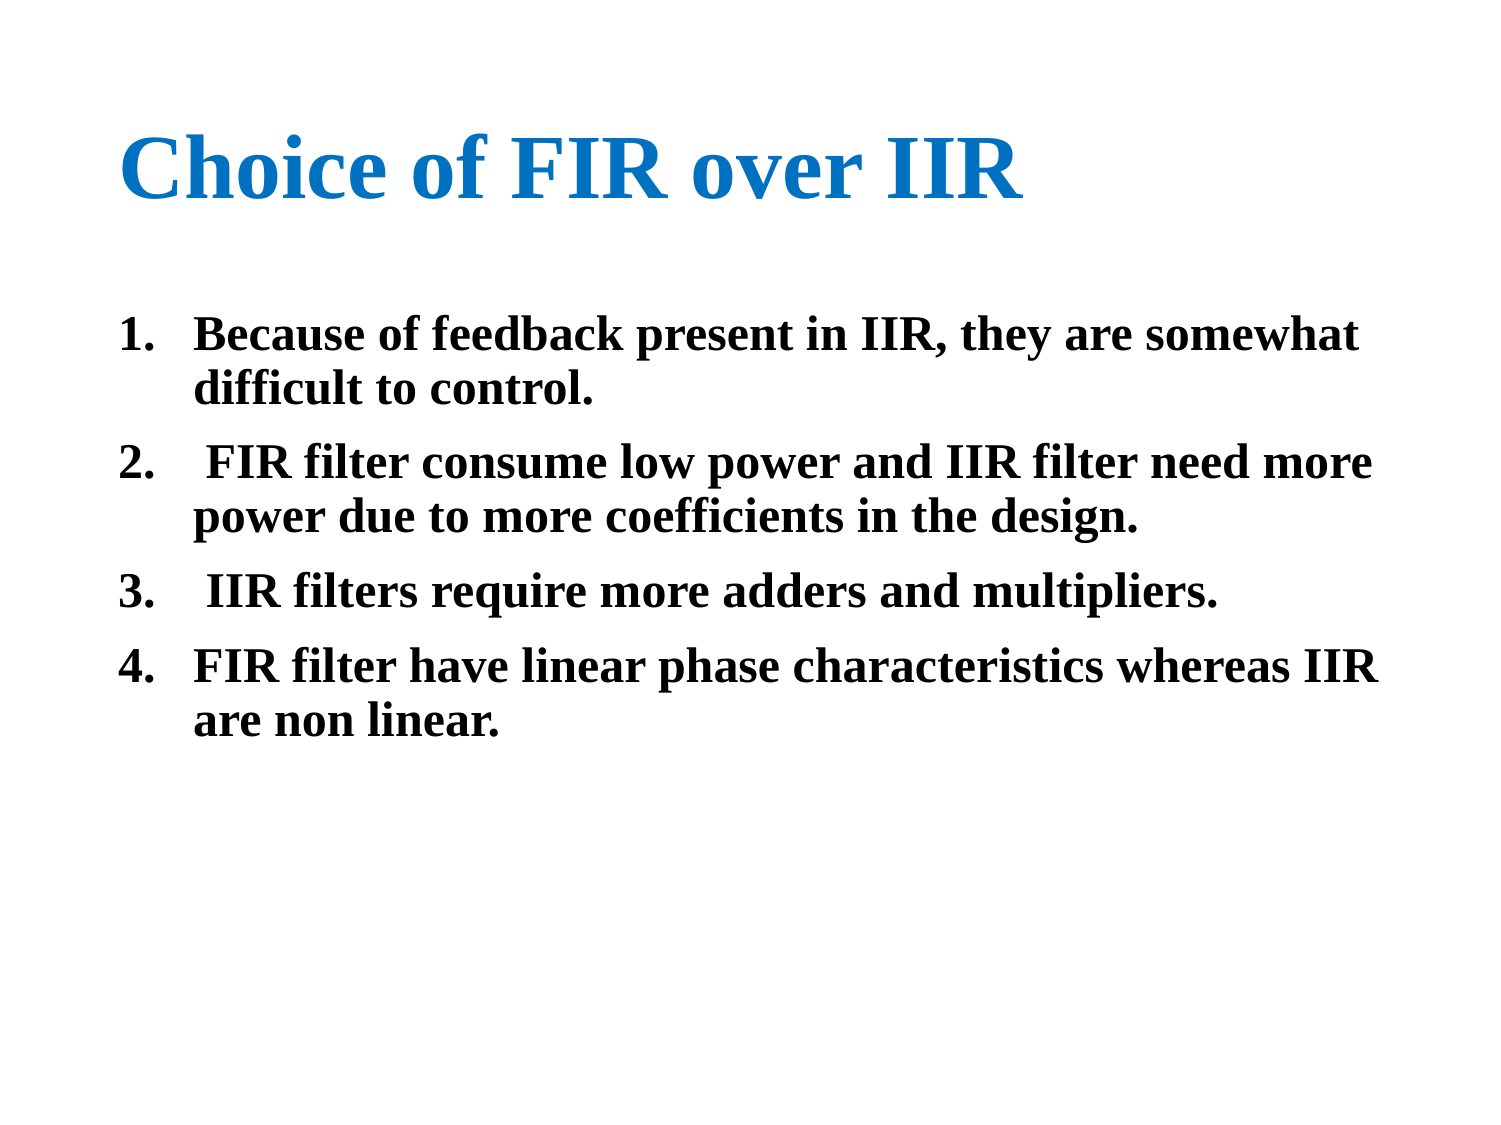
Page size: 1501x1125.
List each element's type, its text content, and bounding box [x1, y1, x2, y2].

title Choice of FIR over IIR [103, 59, 1398, 278]
list Because of feedback present in IIR, they are somewhat difficult to control. FIR filter consume low power and IIR filter need more power due to more coefficients in the design. IIR filters require more adders and multipliers. FIR filter have linear phase characteristics whereas IIR are non linear. [103, 299, 1398, 1014]
